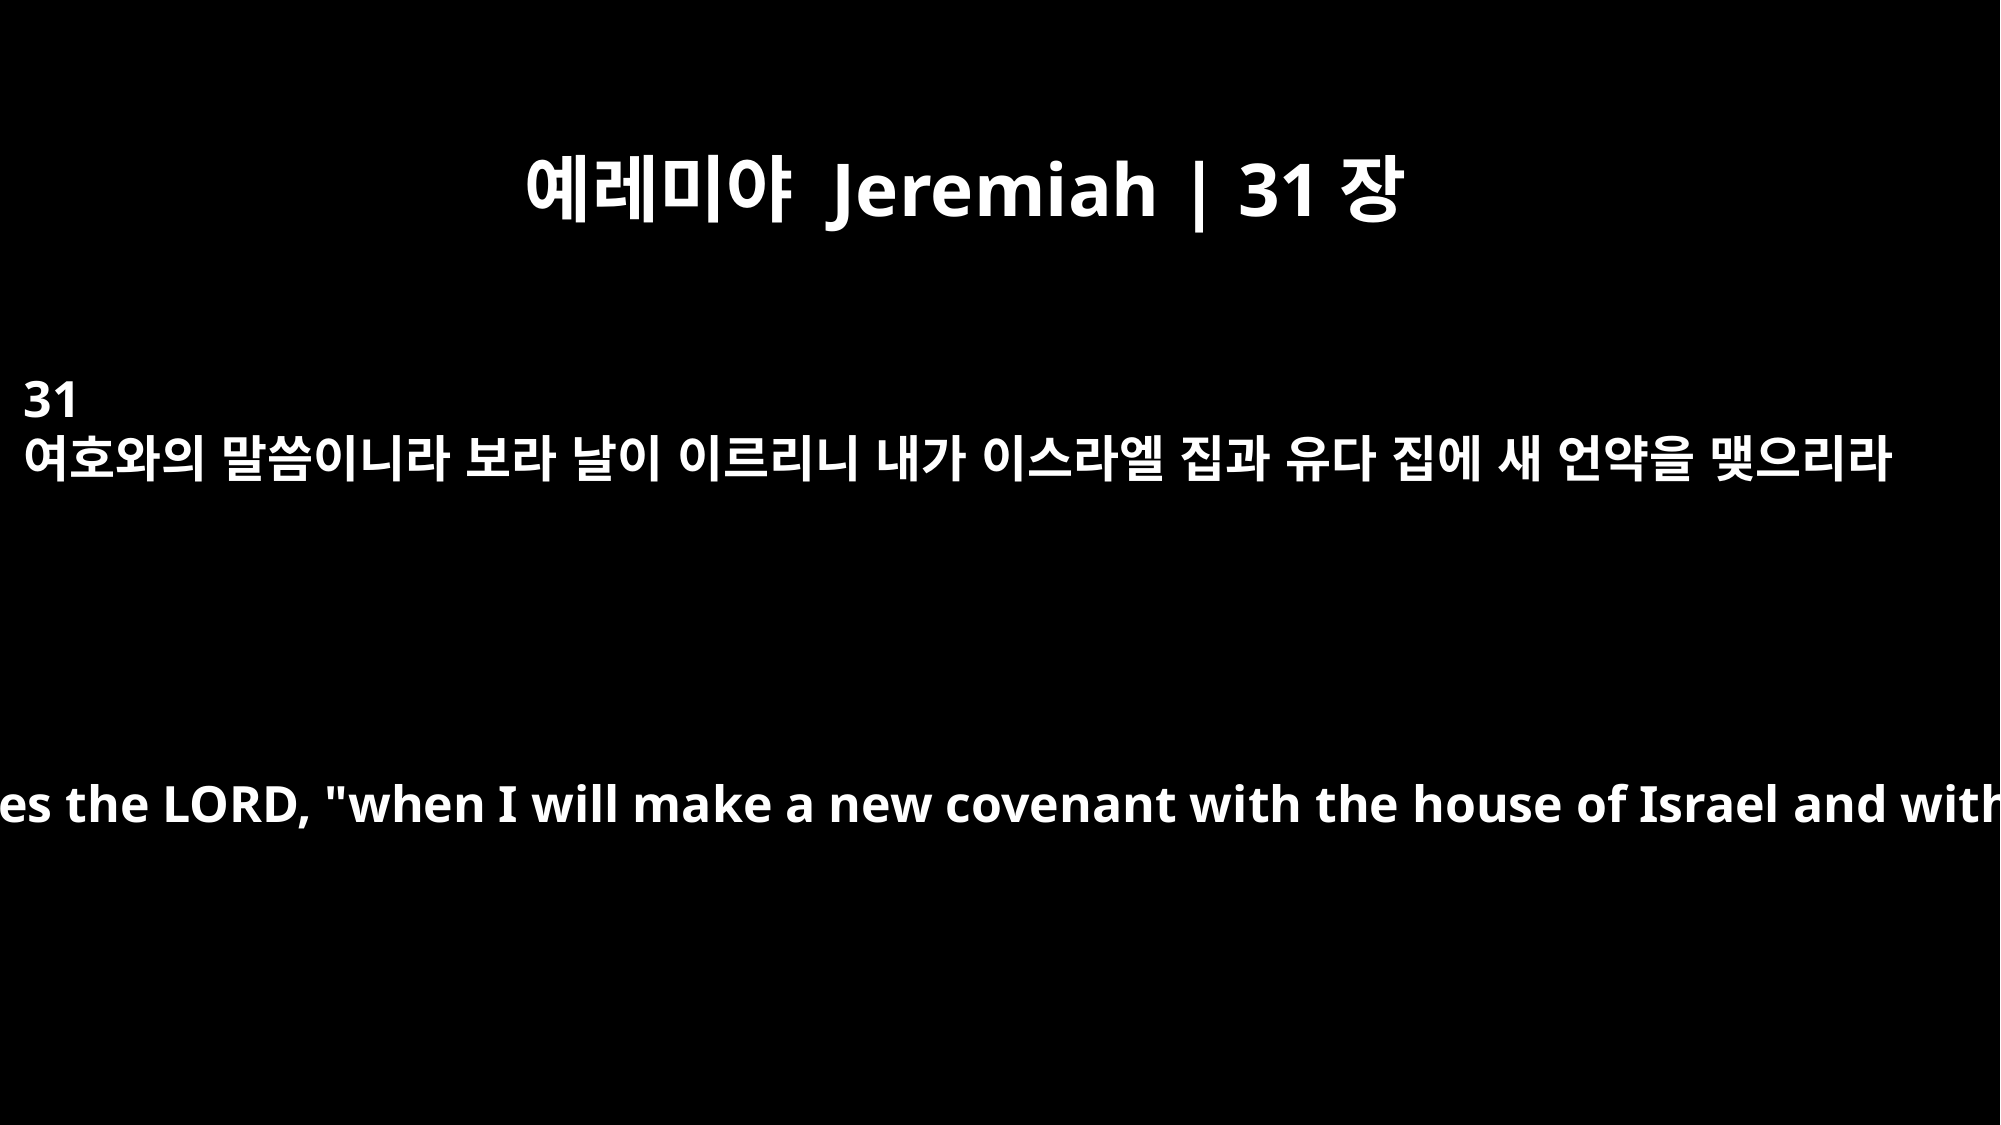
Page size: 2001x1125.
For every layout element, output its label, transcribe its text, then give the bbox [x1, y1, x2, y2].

text_box "The time is coming," declares the LORD, "when I will make a new covenant with the house of Israel and with the house of Judah. [0, 764, 2000, 840]
text_box 예레미야 Jeremiah | 31장 [510, 136, 1422, 239]
text_box 31 여호와의 말씀이니라 보라 날이 이르리니 내가 이스라엘 집과 유다 집에 새 언약을 맺으리라 [8, 359, 1909, 495]
